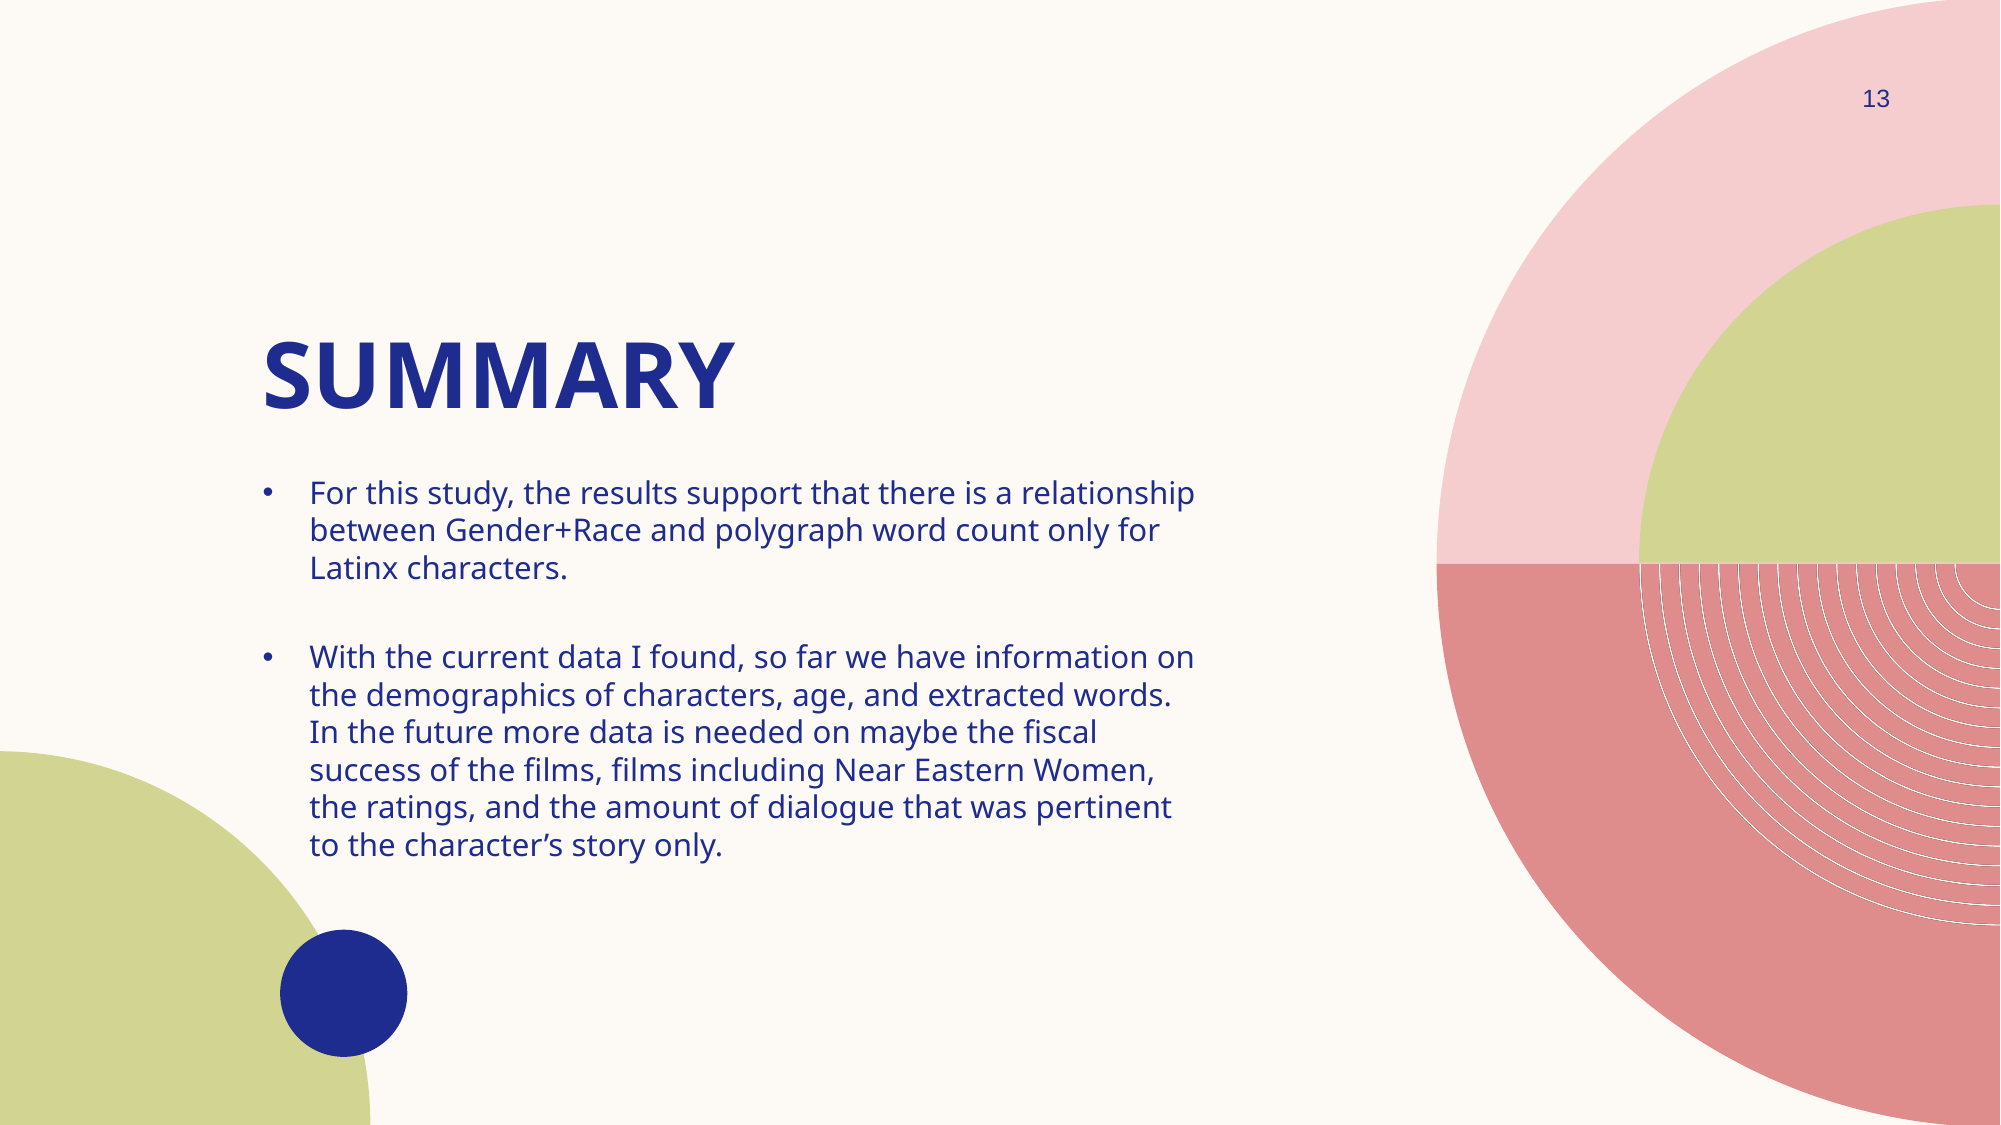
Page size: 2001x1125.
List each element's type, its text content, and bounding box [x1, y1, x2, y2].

title SUMMARY [247, 308, 1358, 435]
slide_number 13 [1795, 75, 1958, 120]
picture [1639, 564, 2000, 926]
list For this study, the results support that there is a relationship between Gender+Race and polygraph word count only for Latinx characters. With the current data I found, so far we have information on the demographics of characters, age, and extracted words. In the future more data is needed on maybe the fiscal success of the films, films including Near Eastern Women, the ratings, and the amount of dialogue that was pertinent to the character’s story only. [247, 465, 1212, 909]
